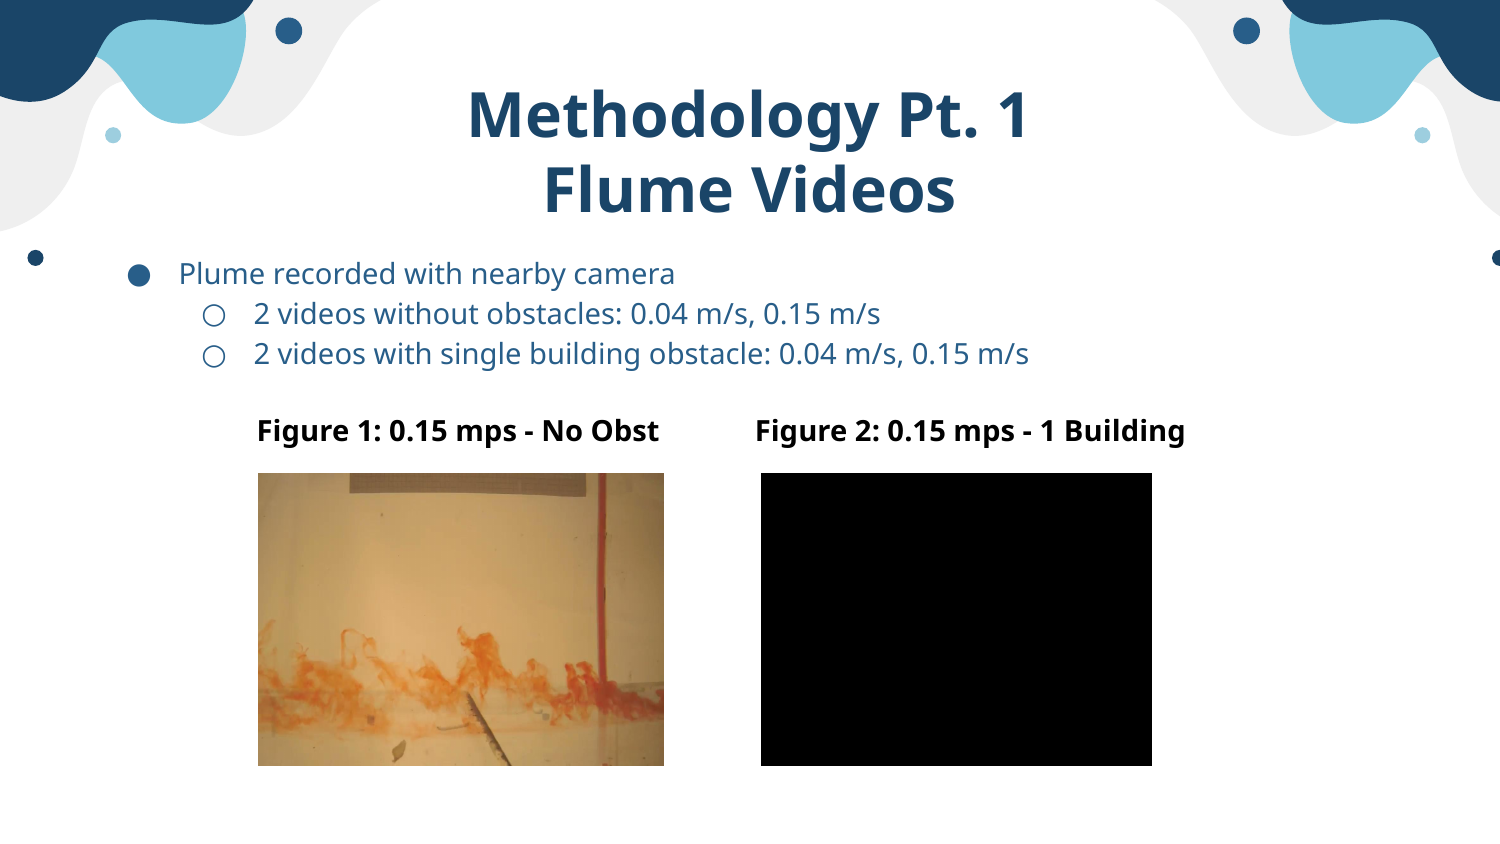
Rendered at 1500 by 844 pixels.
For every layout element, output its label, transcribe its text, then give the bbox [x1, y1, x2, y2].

list Plume recorded with nearby camera 2 videos without obstacles: 0.04 m/s, 0.15 m/s 2 videos with single building obstacle: 0.04 m/s, 0.15 m/s [88, 240, 1412, 756]
picture [257, 472, 664, 766]
title Methodology Pt. 1 Flume Videos [88, 59, 1412, 154]
text_box Figure 2: 0.15 mps - 1 Building [739, 396, 1220, 462]
picture [761, 472, 1153, 766]
text_box Figure 1: 0.15 mps - No Obst [241, 396, 680, 462]
